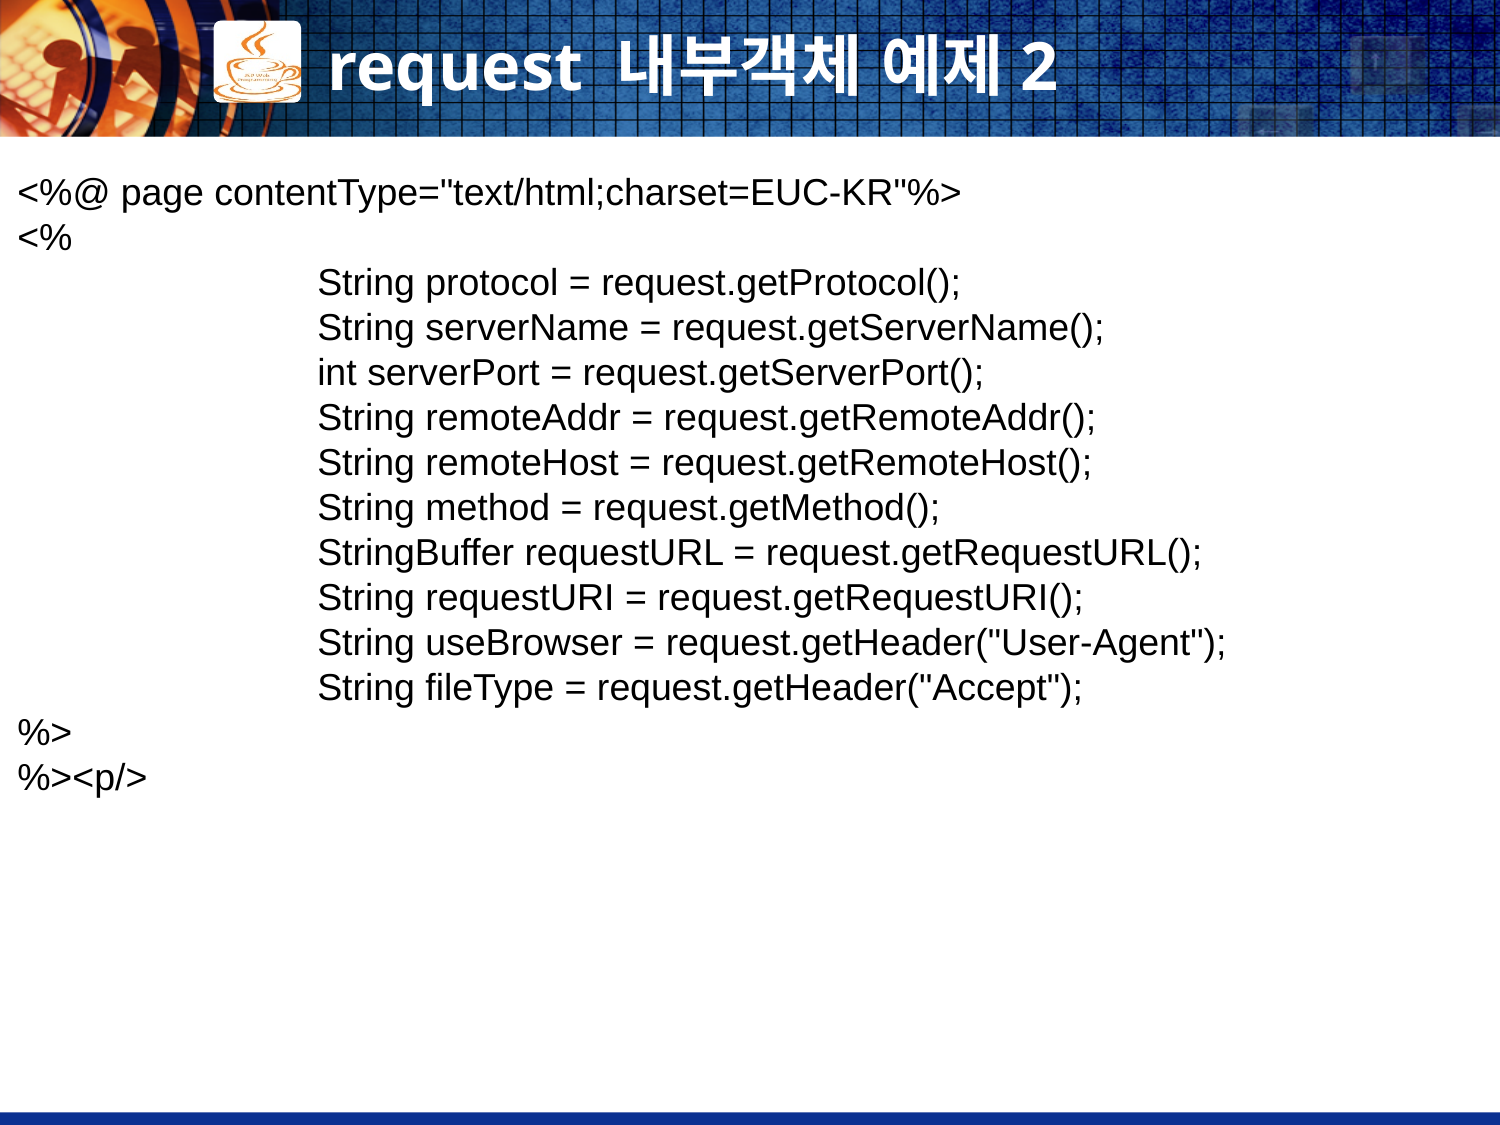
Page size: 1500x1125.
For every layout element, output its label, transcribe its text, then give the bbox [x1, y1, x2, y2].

title request 내부객체 예제2 [312, 17, 1388, 111]
picture [0, 0, 1500, 138]
text_box <%@ page contentType="text/html;charset=EUC-KR"%> <% String protocol = request.getProtocol(); String serverName = request.getServerName(); int serverPort = request.getServerPort(); String remoteAddr = request.getRemoteAddr(); String remoteHost = request.getRemoteHost(); String method = request.getMethod(); StringBuffer requestURL = request.getRequestURL(); String requestURI = request.getRequestURI(); String useBrowser = request.getHeader("User-Agent"); String fileType = request.getHeader("Accept"); %> %><p/> [2, 160, 1473, 806]
